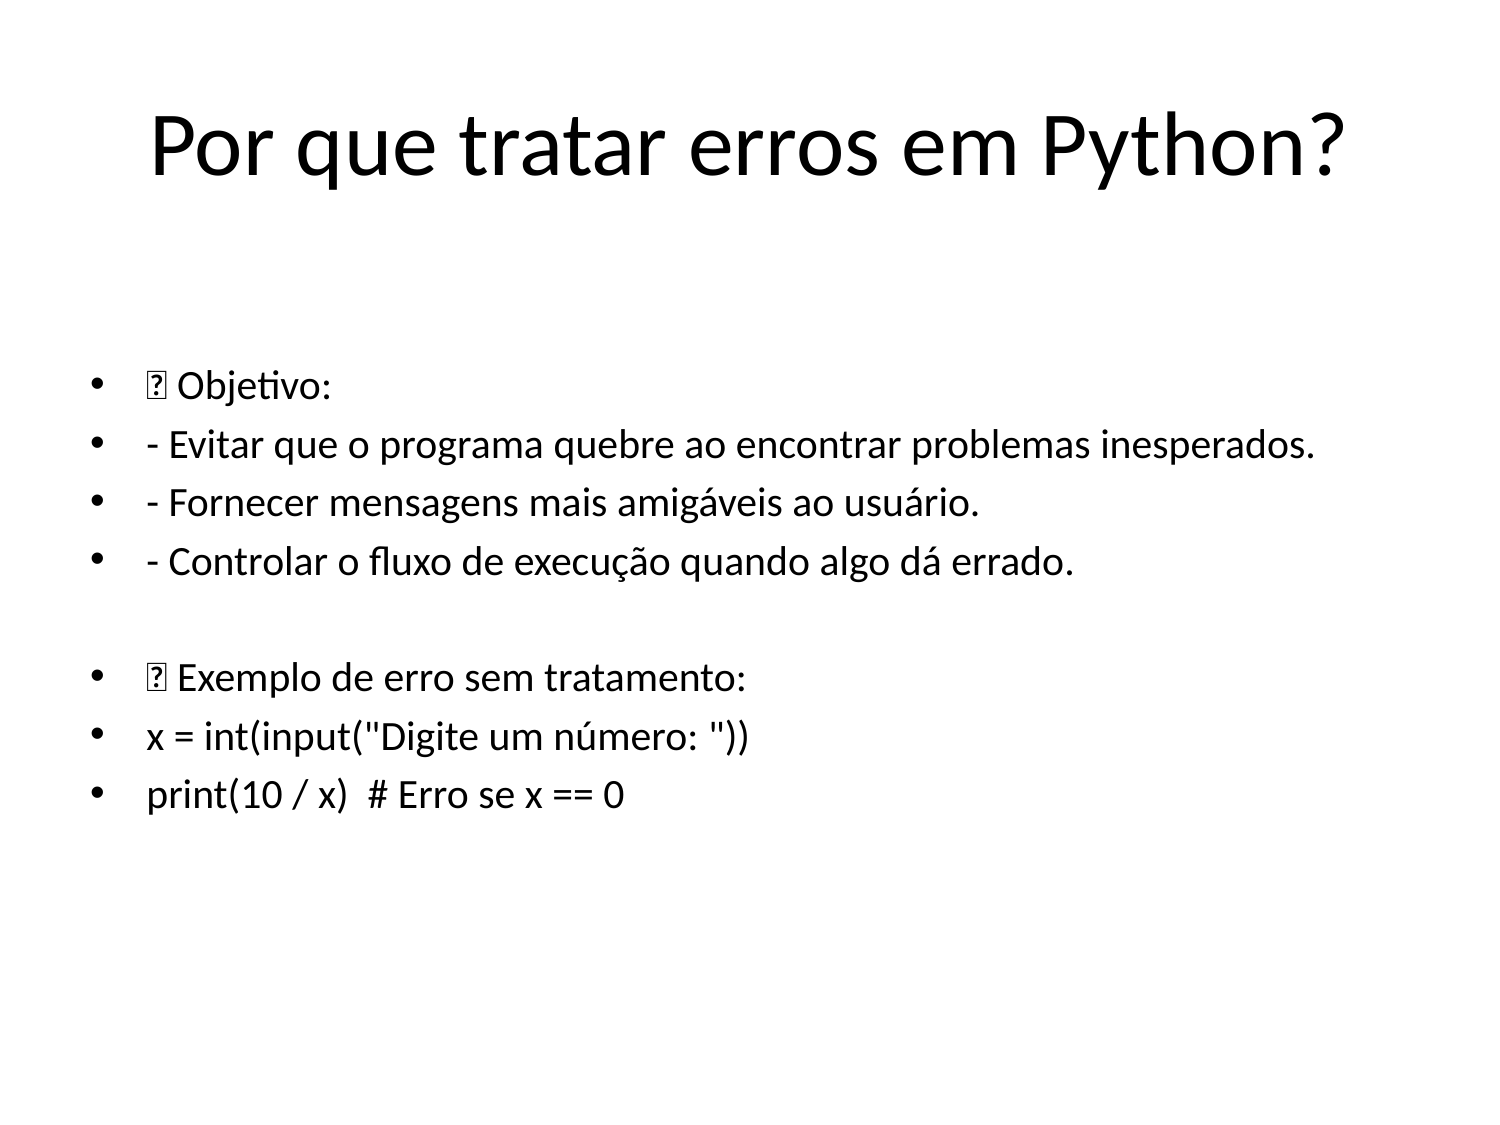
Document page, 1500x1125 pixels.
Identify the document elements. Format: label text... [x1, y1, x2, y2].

title Por que tratar erros em Python? [75, 45, 1425, 233]
list 📌 Objetivo: - Evitar que o programa quebre ao encontrar problemas inesperados. - Fornecer mensagens mais amigáveis ao usuário. - Controlar o fluxo de execução quando algo dá errado. 💥 Exemplo de erro sem tratamento: x = int(input("Digite um número: ")) print(10 / x) # Erro se x == 0 [75, 262, 1425, 1005]
